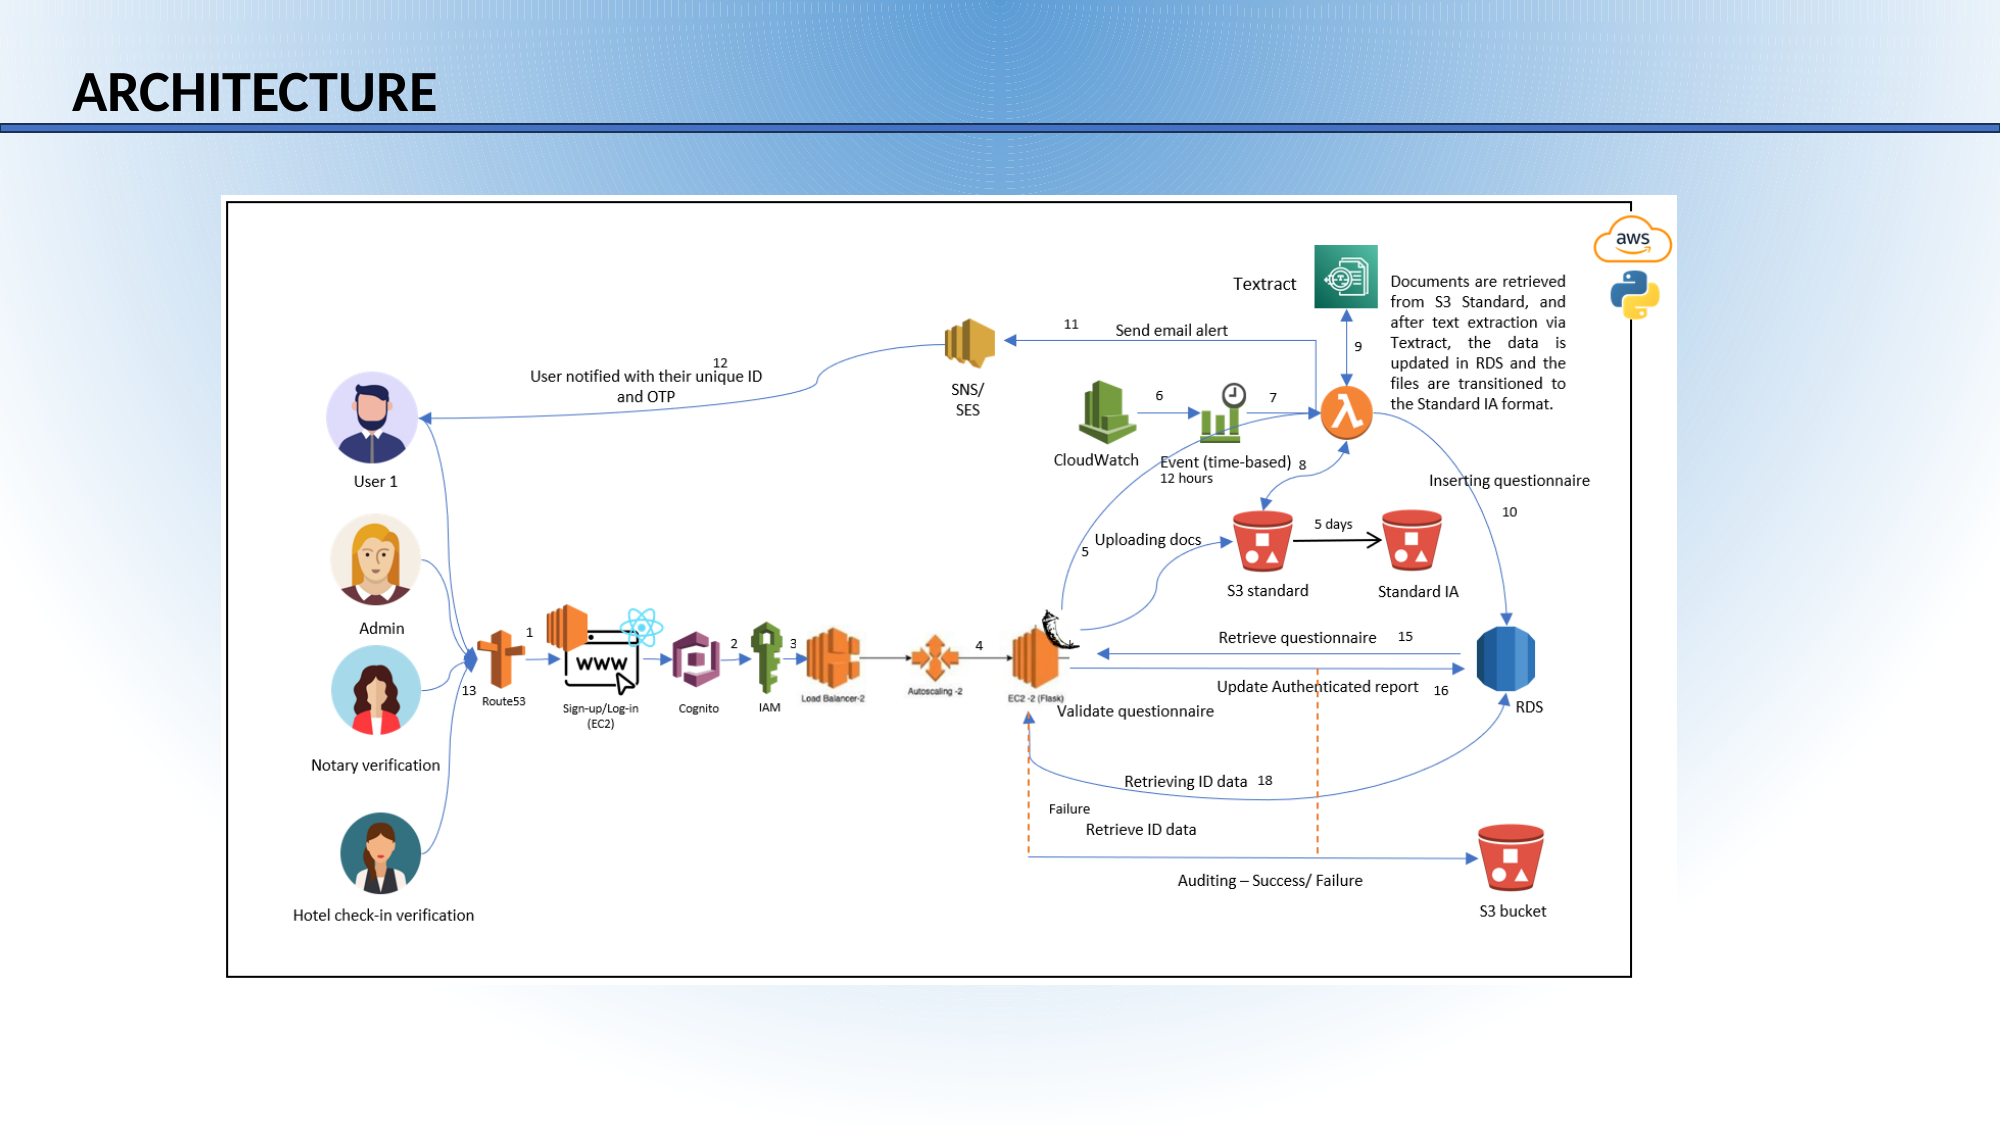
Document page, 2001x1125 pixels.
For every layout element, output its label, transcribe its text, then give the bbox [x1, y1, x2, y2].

text_box ARCHITECTURE [57, 46, 453, 123]
text_box [0, 123, 2000, 133]
picture [221, 195, 1677, 985]
